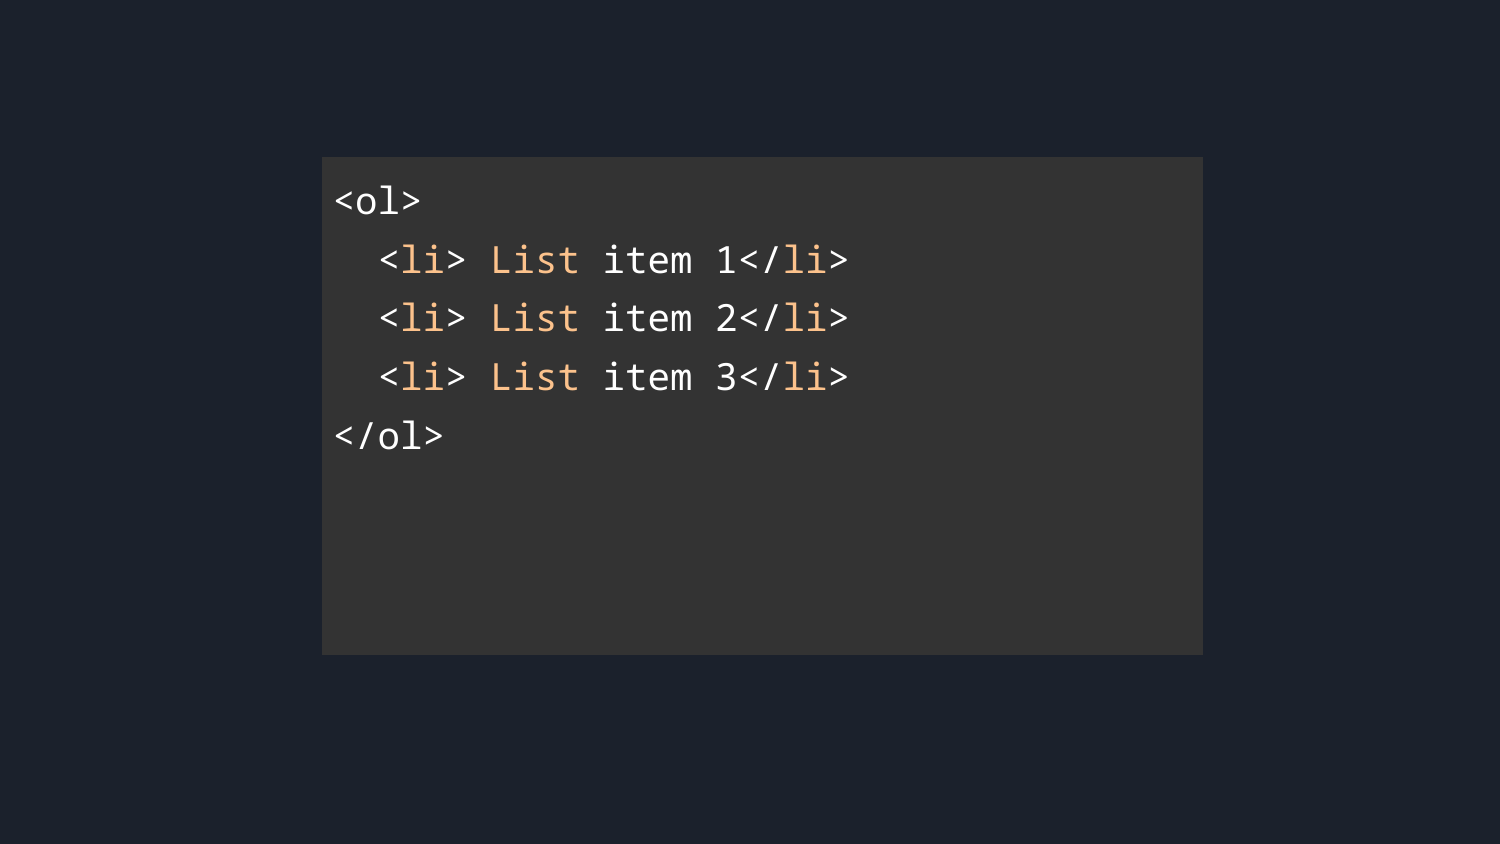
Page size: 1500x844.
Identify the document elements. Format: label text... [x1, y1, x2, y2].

table_header <ol> <li> List item 1</li> <li> List item 2</li> <li> List item 3</li> </ol> [322, 157, 1203, 655]
